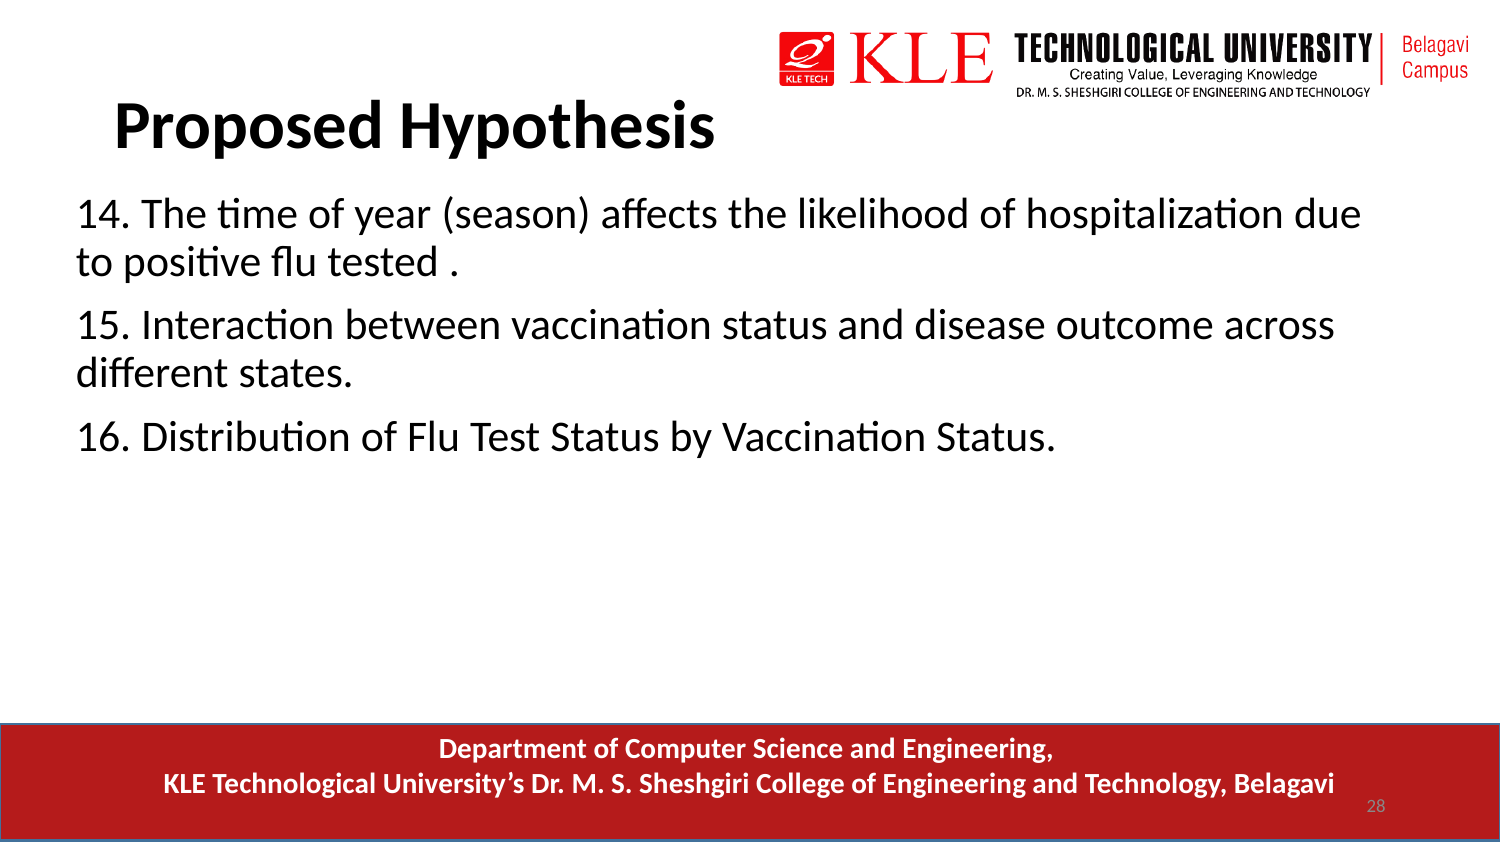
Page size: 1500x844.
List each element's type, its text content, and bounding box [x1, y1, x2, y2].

title Proposed Hypothesis [103, 44, 1397, 185]
slide_number 28 [1059, 782, 1397, 827]
list 14. The time of year (season) affects the likelihood of hospitalization due to positive flu tested . 15. Interaction between vaccination status and disease outcome across different states. 16. Distribution of Flu Test Status by Vaccination Status. [41, 185, 1397, 701]
text_box Department of Computer Science and Engineering, KLE Technological University’s Dr. M. S. Sheshgiri College of Engineering and Technology, Belagavi [0, 723, 1500, 841]
picture [775, 24, 1478, 104]
